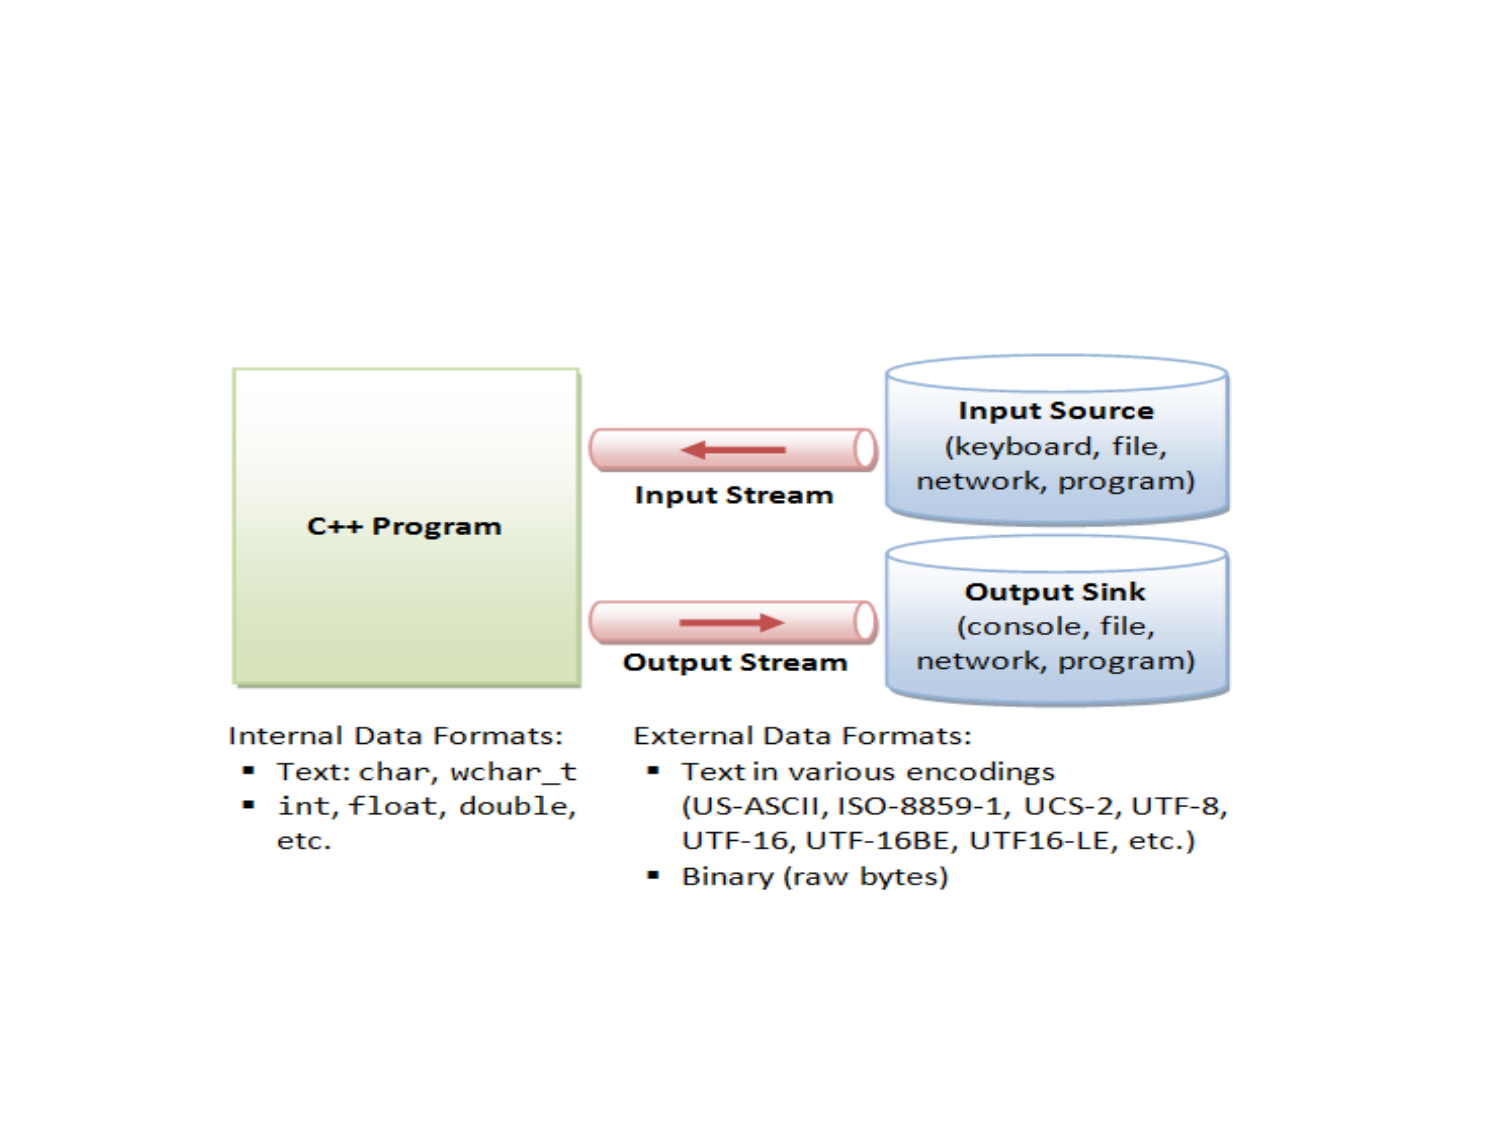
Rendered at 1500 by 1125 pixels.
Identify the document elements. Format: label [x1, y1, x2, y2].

list [199, 352, 1313, 916]
